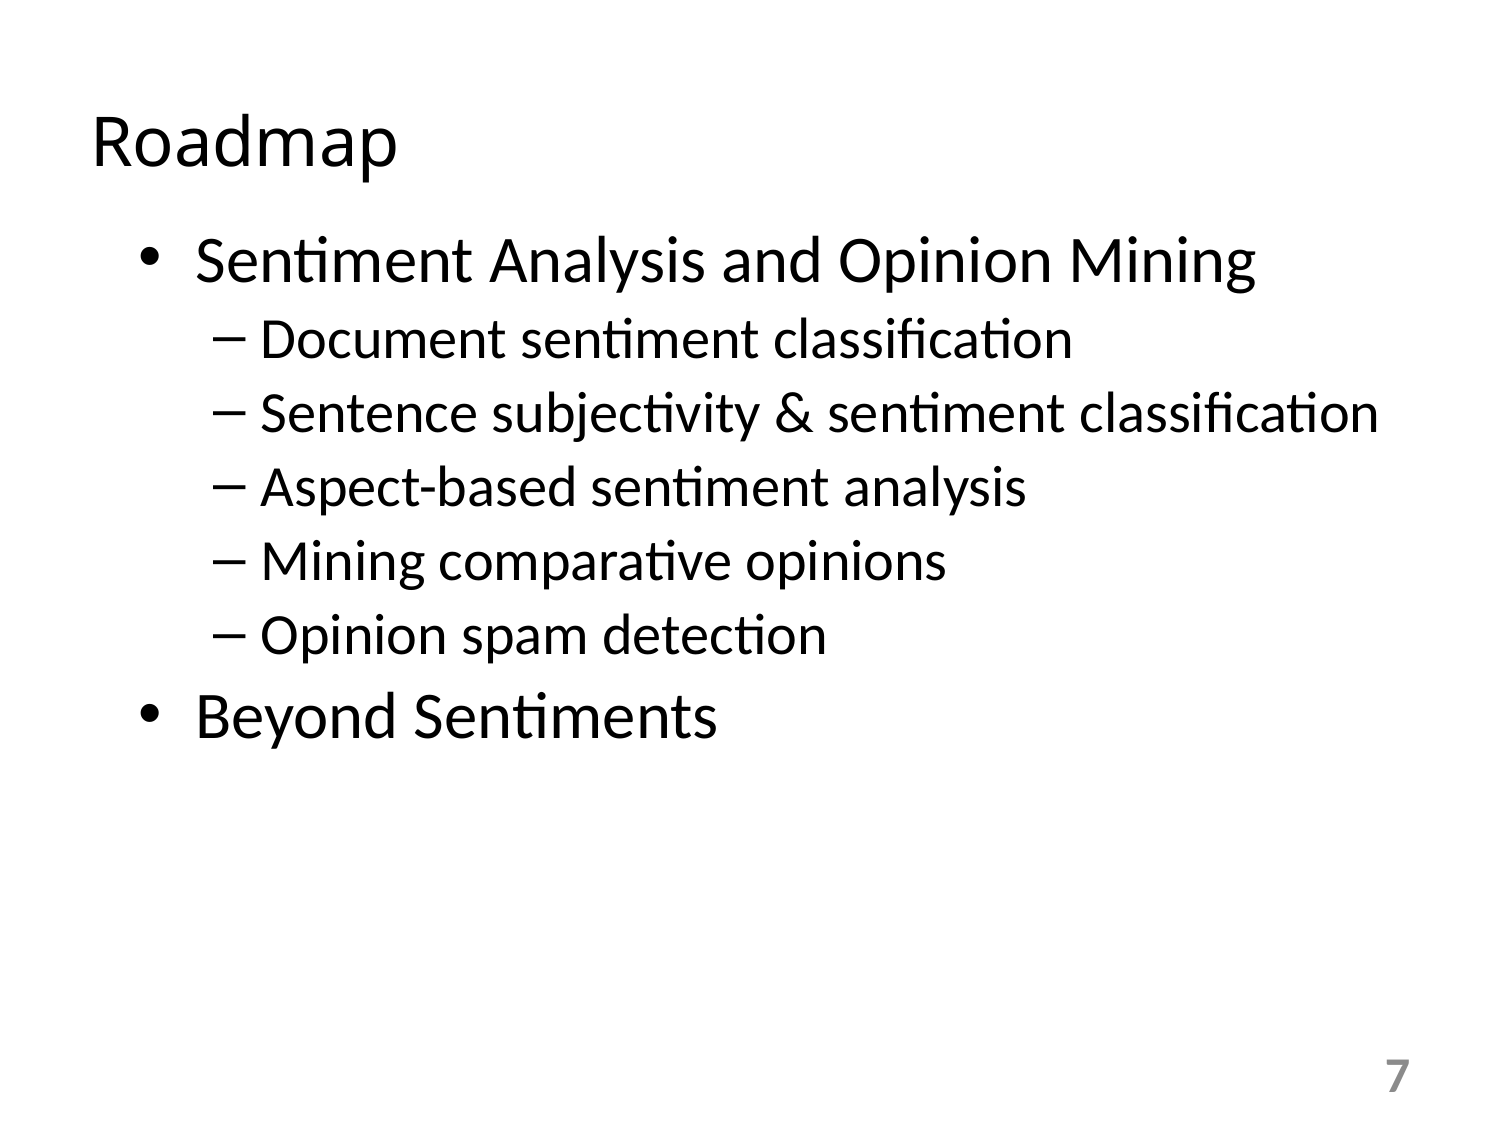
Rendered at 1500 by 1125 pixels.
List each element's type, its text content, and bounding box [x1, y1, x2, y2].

slide_number 7 [1074, 1042, 1425, 1103]
title Roadmap [75, 45, 1425, 233]
text_box Sentiment Analysis and Opinion Mining Document sentiment classification Sentence subjectivity & sentiment classification Aspect-based sentiment analysis Mining comparative opinions Opinion spam detection Beyond Sentiments [123, 208, 1436, 1006]
